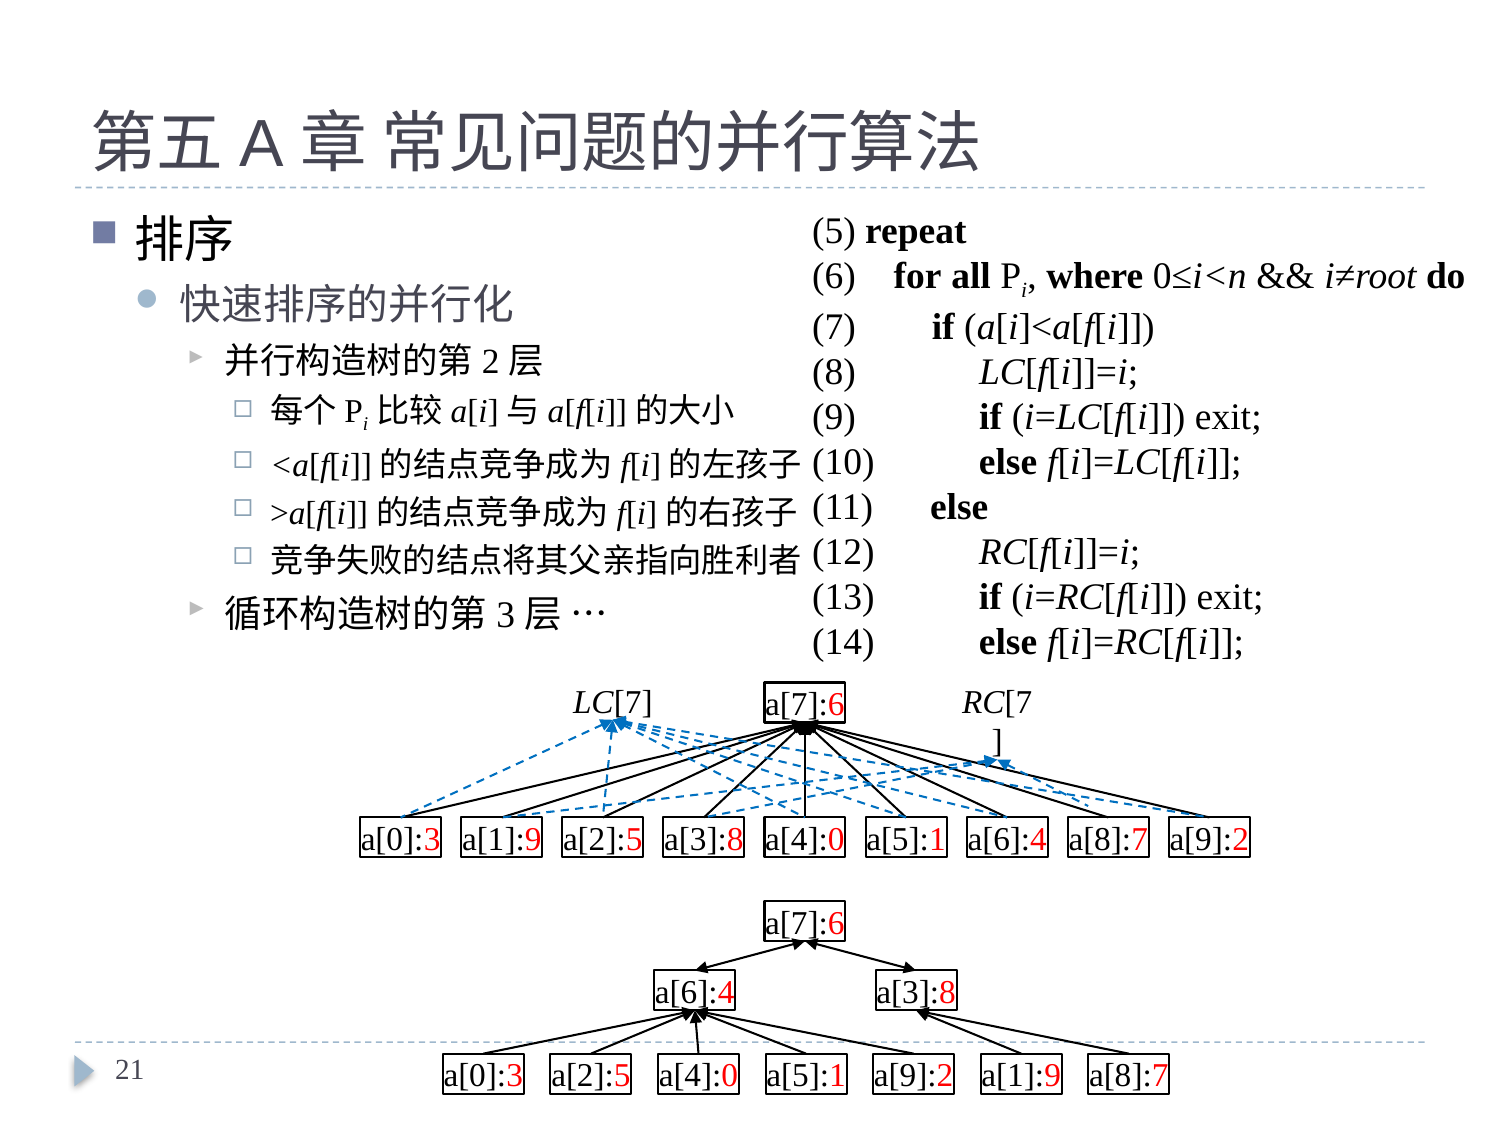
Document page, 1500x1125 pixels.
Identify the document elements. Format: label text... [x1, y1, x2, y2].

text_box a[0]:3 [442, 1053, 524, 1094]
text_box a[6]:4 [966, 832, 1048, 858]
text_box a[2]:5 [562, 833, 644, 858]
text_box a[9]:2 [873, 1066, 955, 1094]
title 第五A章 常见问题的并行算法 [74, 24, 1426, 188]
text_box (5) repeat (6) for all Pi, where 0≤i<n && i≠root do (7) if (a[i]<a[f[i]]) (8) LC[f[i]]=i; (9) if (i=LC[f[i]]) exit; (10) else f[i]=LC[f[i]]; (11) else (12) RC[f[i]]=i; (13) if (i=RC[f[i]]) exit; (14) else f[i]=RC[f[i]]; [797, 198, 1483, 670]
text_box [602, 719, 612, 818]
text_box a[0]:3 [360, 817, 442, 858]
text_box a[5]:1 [765, 1066, 847, 1094]
text_box a[8]:7 [1088, 1053, 1170, 1094]
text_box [694, 941, 804, 971]
text_box a[1]:9 [980, 1066, 1062, 1094]
text_box a[6]:4 [654, 970, 736, 1010]
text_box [483, 1010, 590, 1054]
text_box a[7]:6 [764, 901, 846, 941]
text_box a[3]:8 [663, 834, 745, 858]
text_box a[4]:0 [657, 1067, 739, 1094]
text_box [400, 719, 501, 818]
text_box a[3]:8 [875, 970, 957, 1011]
text_box a[2]:5 [550, 1066, 632, 1094]
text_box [915, 1010, 1130, 1054]
text_box a[8]:7 [1067, 832, 1149, 858]
text_box a[1]:9 [461, 832, 543, 858]
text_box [590, 1010, 693, 1054]
text_box a[9]:2 [1168, 817, 1250, 858]
text_box a[4]:0 [764, 834, 846, 858]
text_box LC[7] [572, 679, 654, 719]
list 排序 快速排序的并行化 并行构造树的第2层 每个Pi比较a[i]与a[f[i]]的大小 <a[f[i]]的结点竞争成为f[i]的左孩子 >a[f[i]]的结点竞争成为f[i]的右孩子 竞争失败的结点将其父亲指向胜利者 循环构造树的第3层 … [74, 199, 797, 669]
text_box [804, 941, 917, 971]
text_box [612, 719, 1210, 818]
slide_number 21 [100, 1042, 426, 1103]
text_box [501, 719, 602, 818]
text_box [694, 1010, 914, 1054]
text_box RC[7] [956, 679, 1038, 719]
text_box a[7]:6 [764, 682, 846, 719]
text_box a[5]:1 [865, 834, 947, 858]
